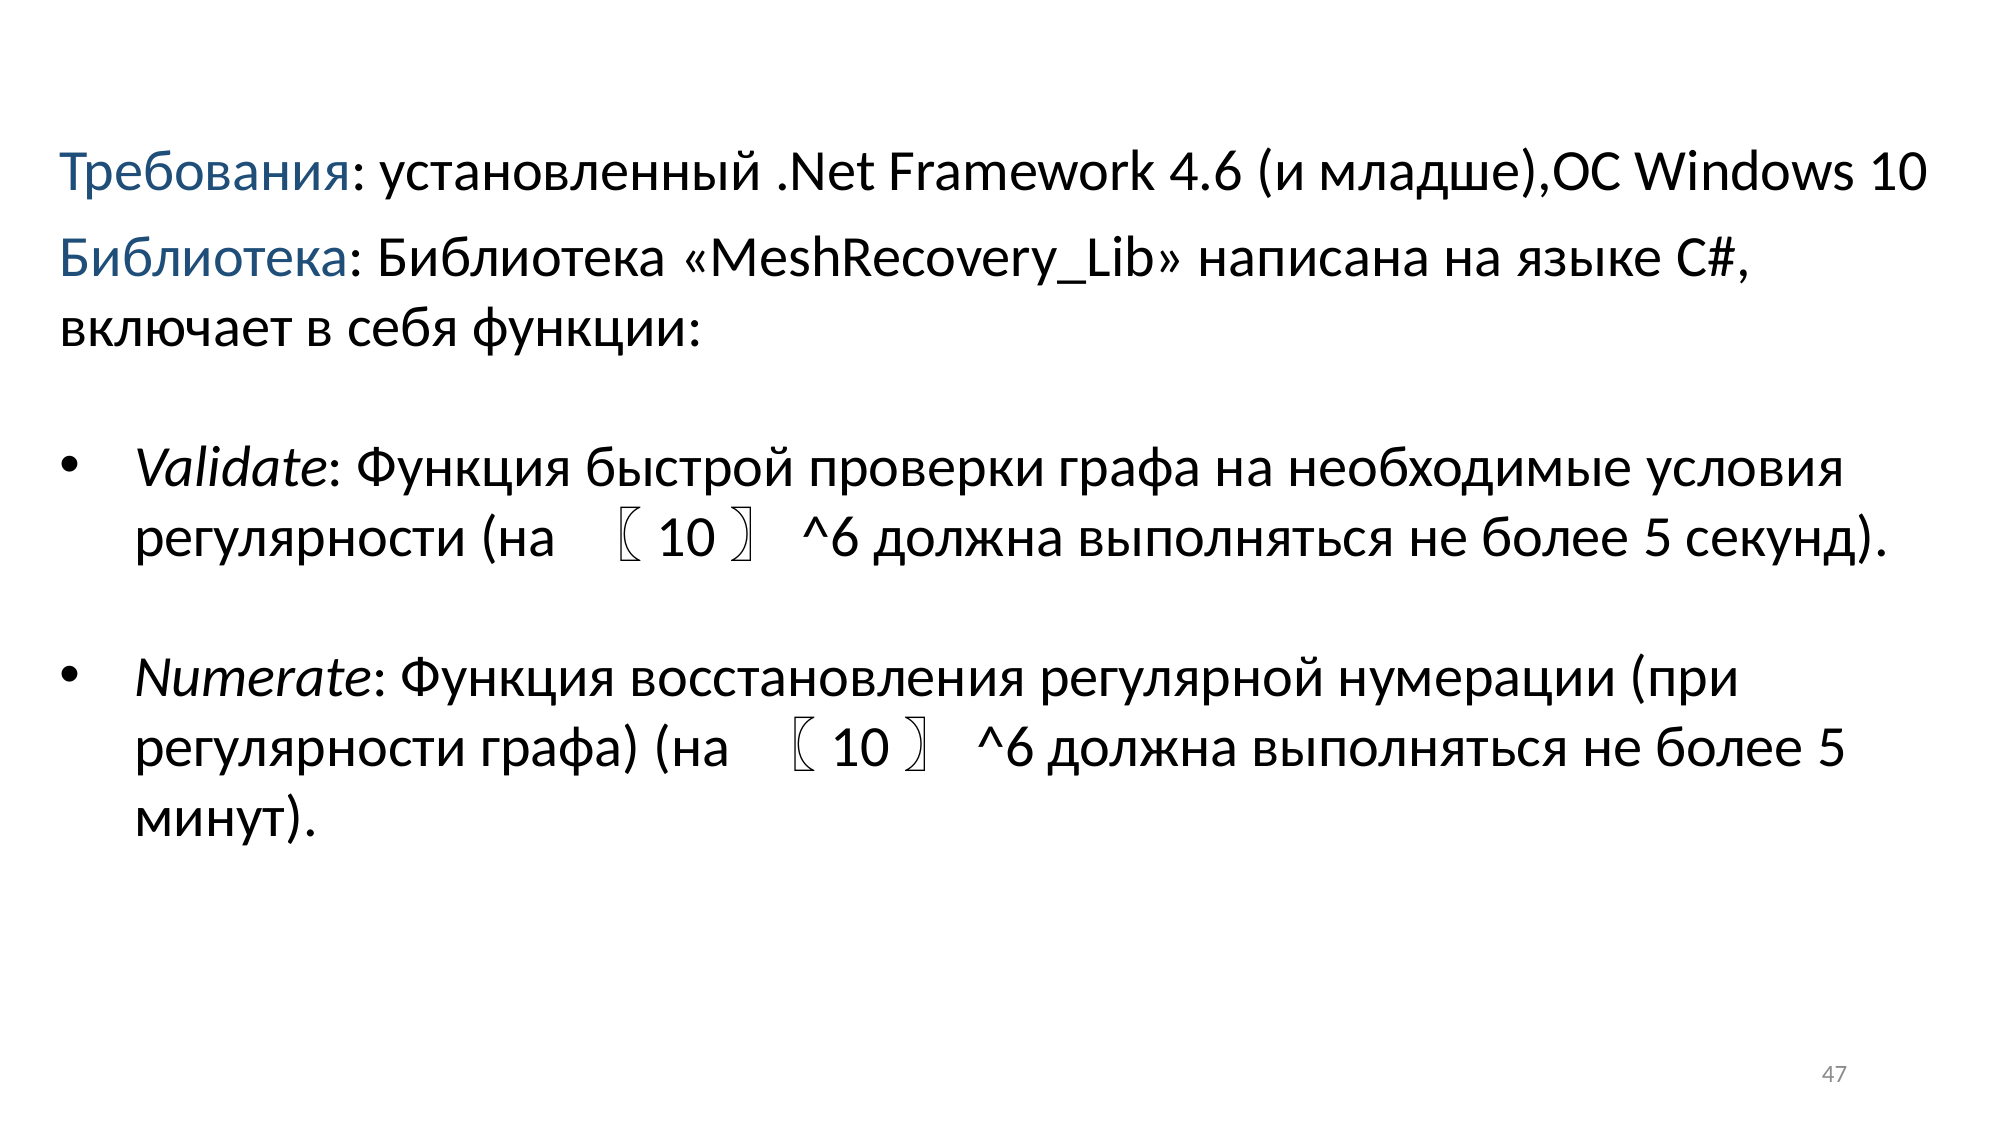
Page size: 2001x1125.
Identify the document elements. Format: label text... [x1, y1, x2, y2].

slide_number 47 [1412, 1042, 1863, 1103]
text_box Требования: установленный .Net Framework 4.6 (и младше),ОС Windows 10 ­ [44, 125, 2000, 210]
text_box Библиотека: Библиотека «MeshRecovery_Lib» написана на языке C#, включает в себя функции: Validate: Функция быстрой проверки графа на необходимые условия регулярности (на 〖10〗^6 должна выполняться не более 5 секунд). Numerate: Функция восстановления регулярной нумерации (при регулярности графа) (на 〖10〗^6 должна выполняться не более 5 минут). [44, 210, 2000, 926]
